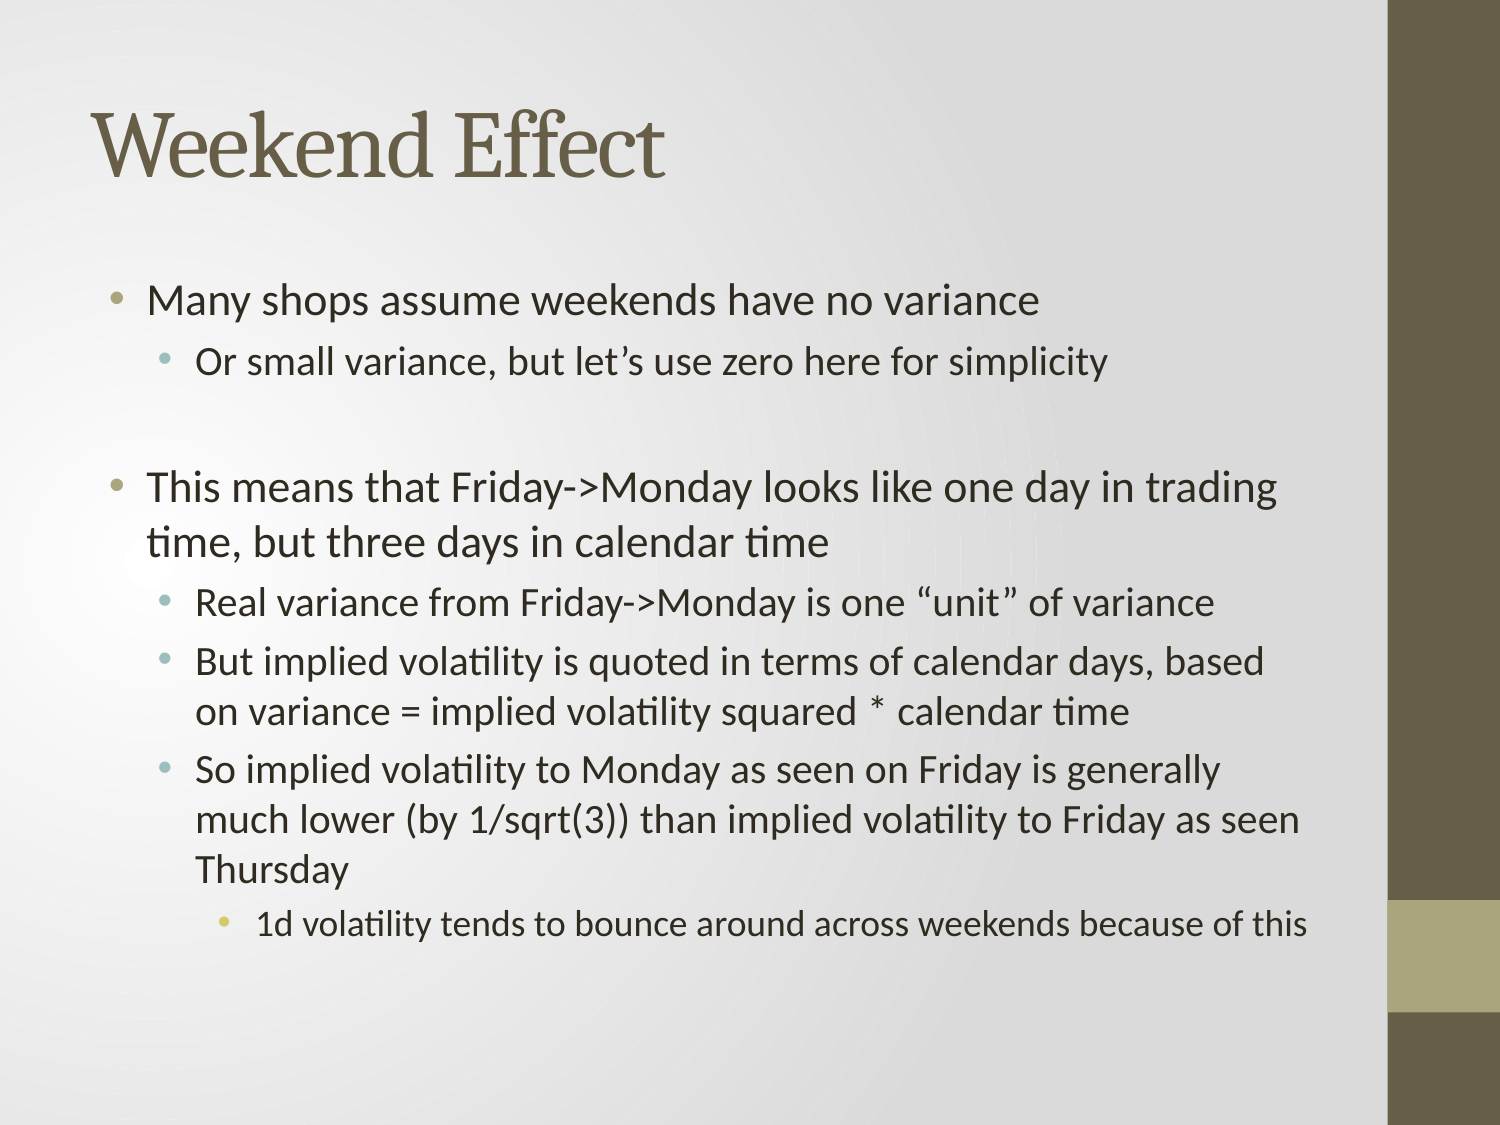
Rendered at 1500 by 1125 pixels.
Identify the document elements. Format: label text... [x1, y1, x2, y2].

title Weekend Effect [75, 45, 1325, 233]
list Many shops assume weekends have no variance Or small variance, but let’s use zero here for simplicity This means that Friday->Monday looks like one day in trading time, but three days in calendar time Real variance from Friday->Monday is one “unit” of variance But implied volatility is quoted in terms of calendar days, based on variance = implied volatility squared * calendar time So implied volatility to Monday as seen on Friday is generally much lower (by 1/sqrt(3)) than implied volatility to Friday as seen Thursday 1d volatility tends to bounce around across weekends because of this [75, 262, 1325, 1050]
